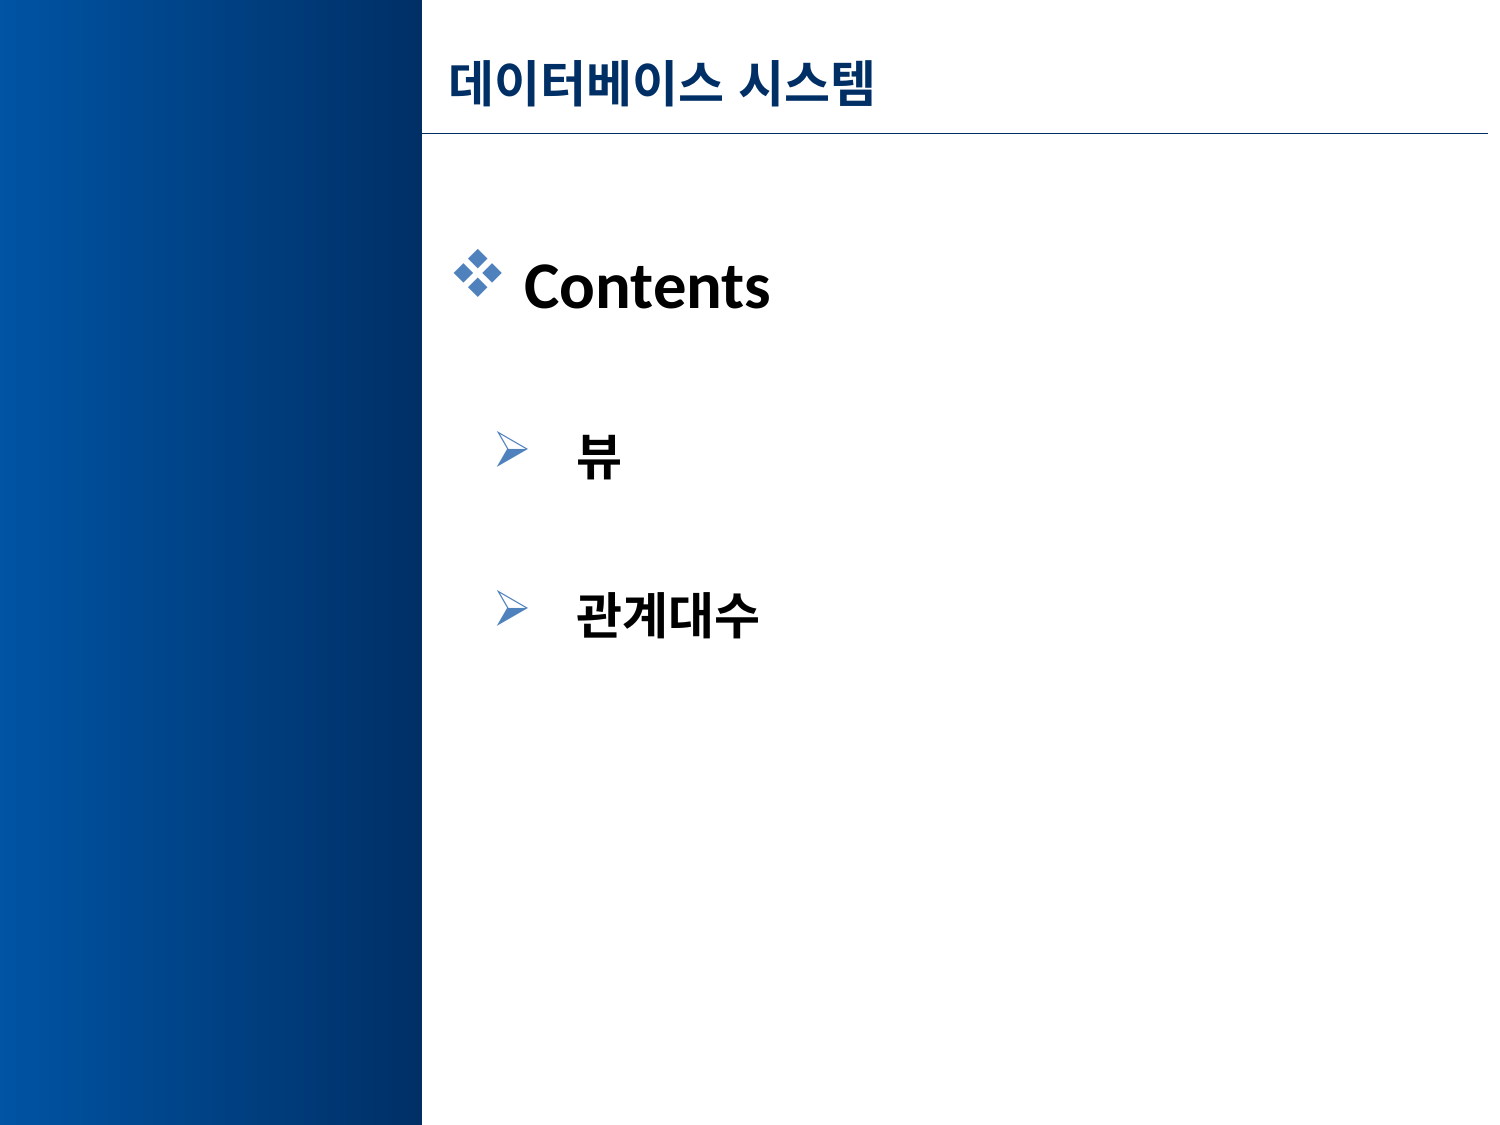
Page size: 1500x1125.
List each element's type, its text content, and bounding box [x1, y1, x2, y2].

title 데이터베이스 시스템 [433, 45, 1477, 132]
list Contents 뷰 관계대수 [433, 234, 1477, 1071]
